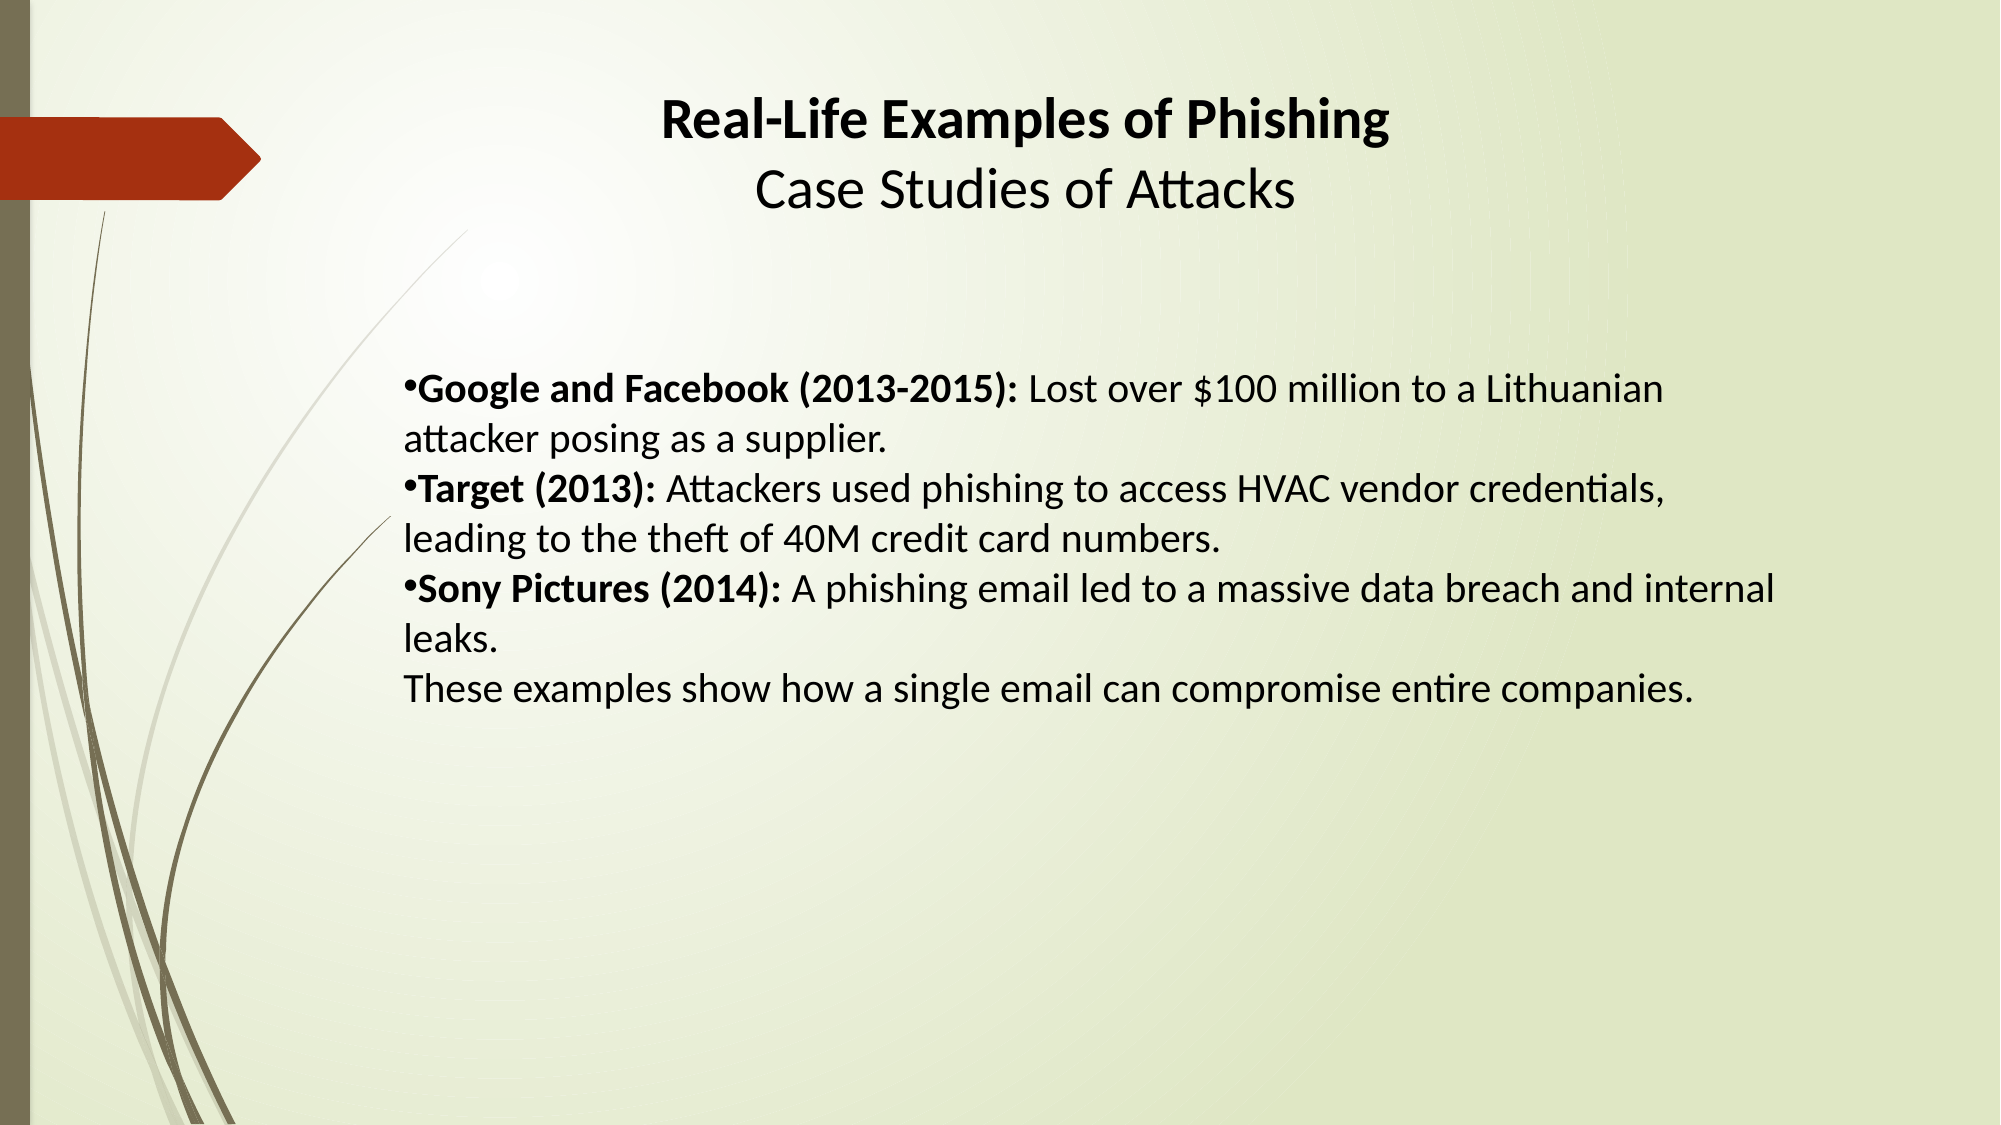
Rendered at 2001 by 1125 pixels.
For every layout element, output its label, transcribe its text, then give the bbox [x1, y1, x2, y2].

text_box Google and Facebook (2013-2015): Lost over $100 million to a Lithuanian attacker posing as a supplier. Target (2013): Attackers used phishing to access HVAC vendor credentials, leading to the theft of 40M credit card numbers. Sony Pictures (2014): A phishing email led to a massive data breach and internal leaks. These examples show how a single email can compromise entire companies. [388, 352, 1810, 718]
text_box Real-Life Examples of Phishing Case Studies of Attacks [340, 72, 1712, 298]
